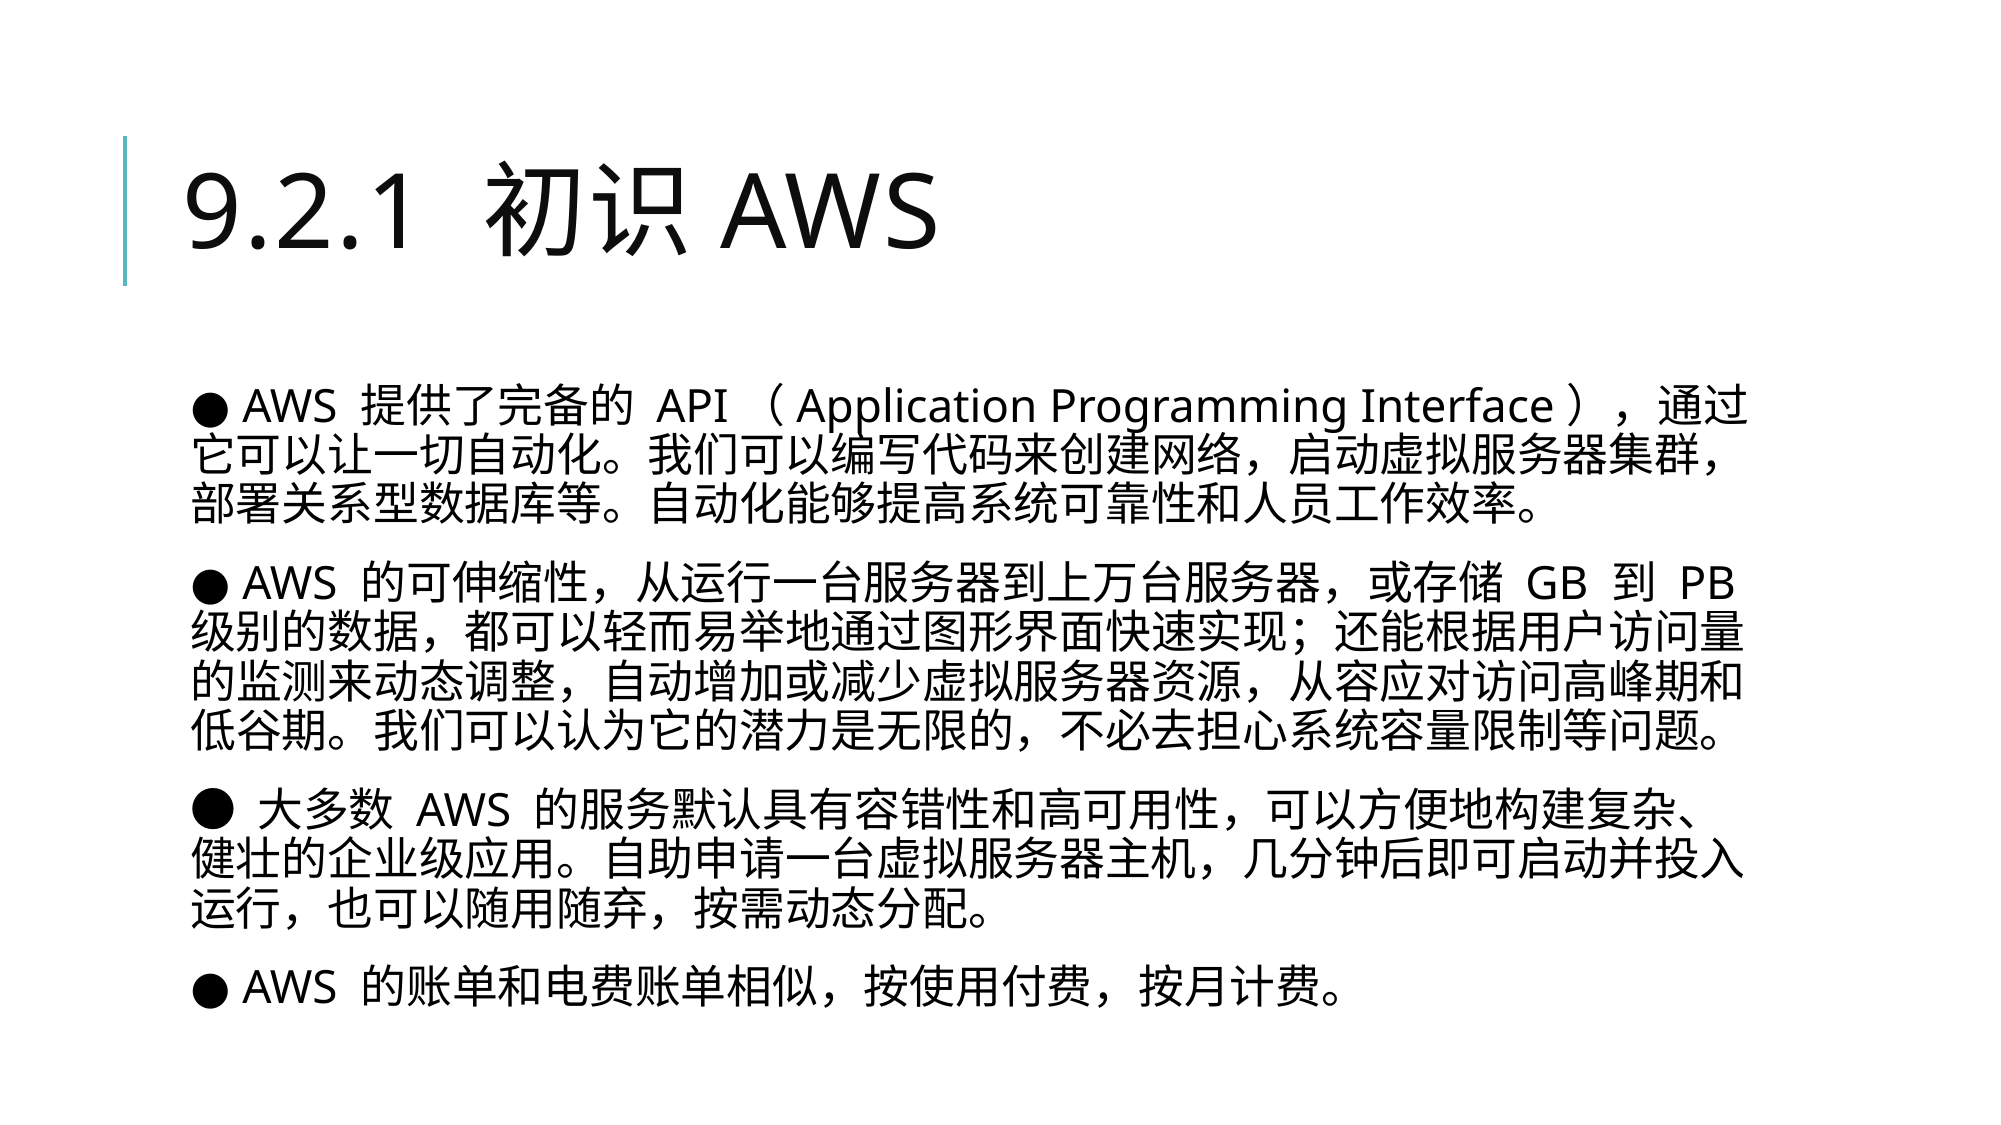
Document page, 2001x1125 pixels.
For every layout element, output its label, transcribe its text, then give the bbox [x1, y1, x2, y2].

title 9.2.1 初识AWS [168, 96, 1763, 342]
list ● AWS 提供了完备的 API（Application Programming Interface），通过它可以让一切自动化。我们可以编写代码来创建网络，启动虚拟服务器集群，部署关系型数据库等。自动化能够提高系统可靠性和人员工作效率。 ● AWS 的可伸缩性，从运行一台服务器到上万台服务器，或存储 GB 到 PB 级别的数据，都可以轻而易举地通过图形界面快速实现；还能根据用户访问量的监测来动态调整，自动增加或减少虚拟服务器资源，从容应对访问高峰期和低谷期。我们可以认为它的潜力是无限的，不必去担心系统容量限制等问题。 ● 大多数 AWS 的服务默认具有容错性和高可用性，可以方便地构建复杂、健壮的企业级应用。自助申请一台虚拟服务器主机，几分钟后即可启动并投入运行，也可以随用随弃，按需动态分配。 ● AWS 的账单和电费账单相似，按使用付费，按月计费。 [168, 375, 1763, 1035]
